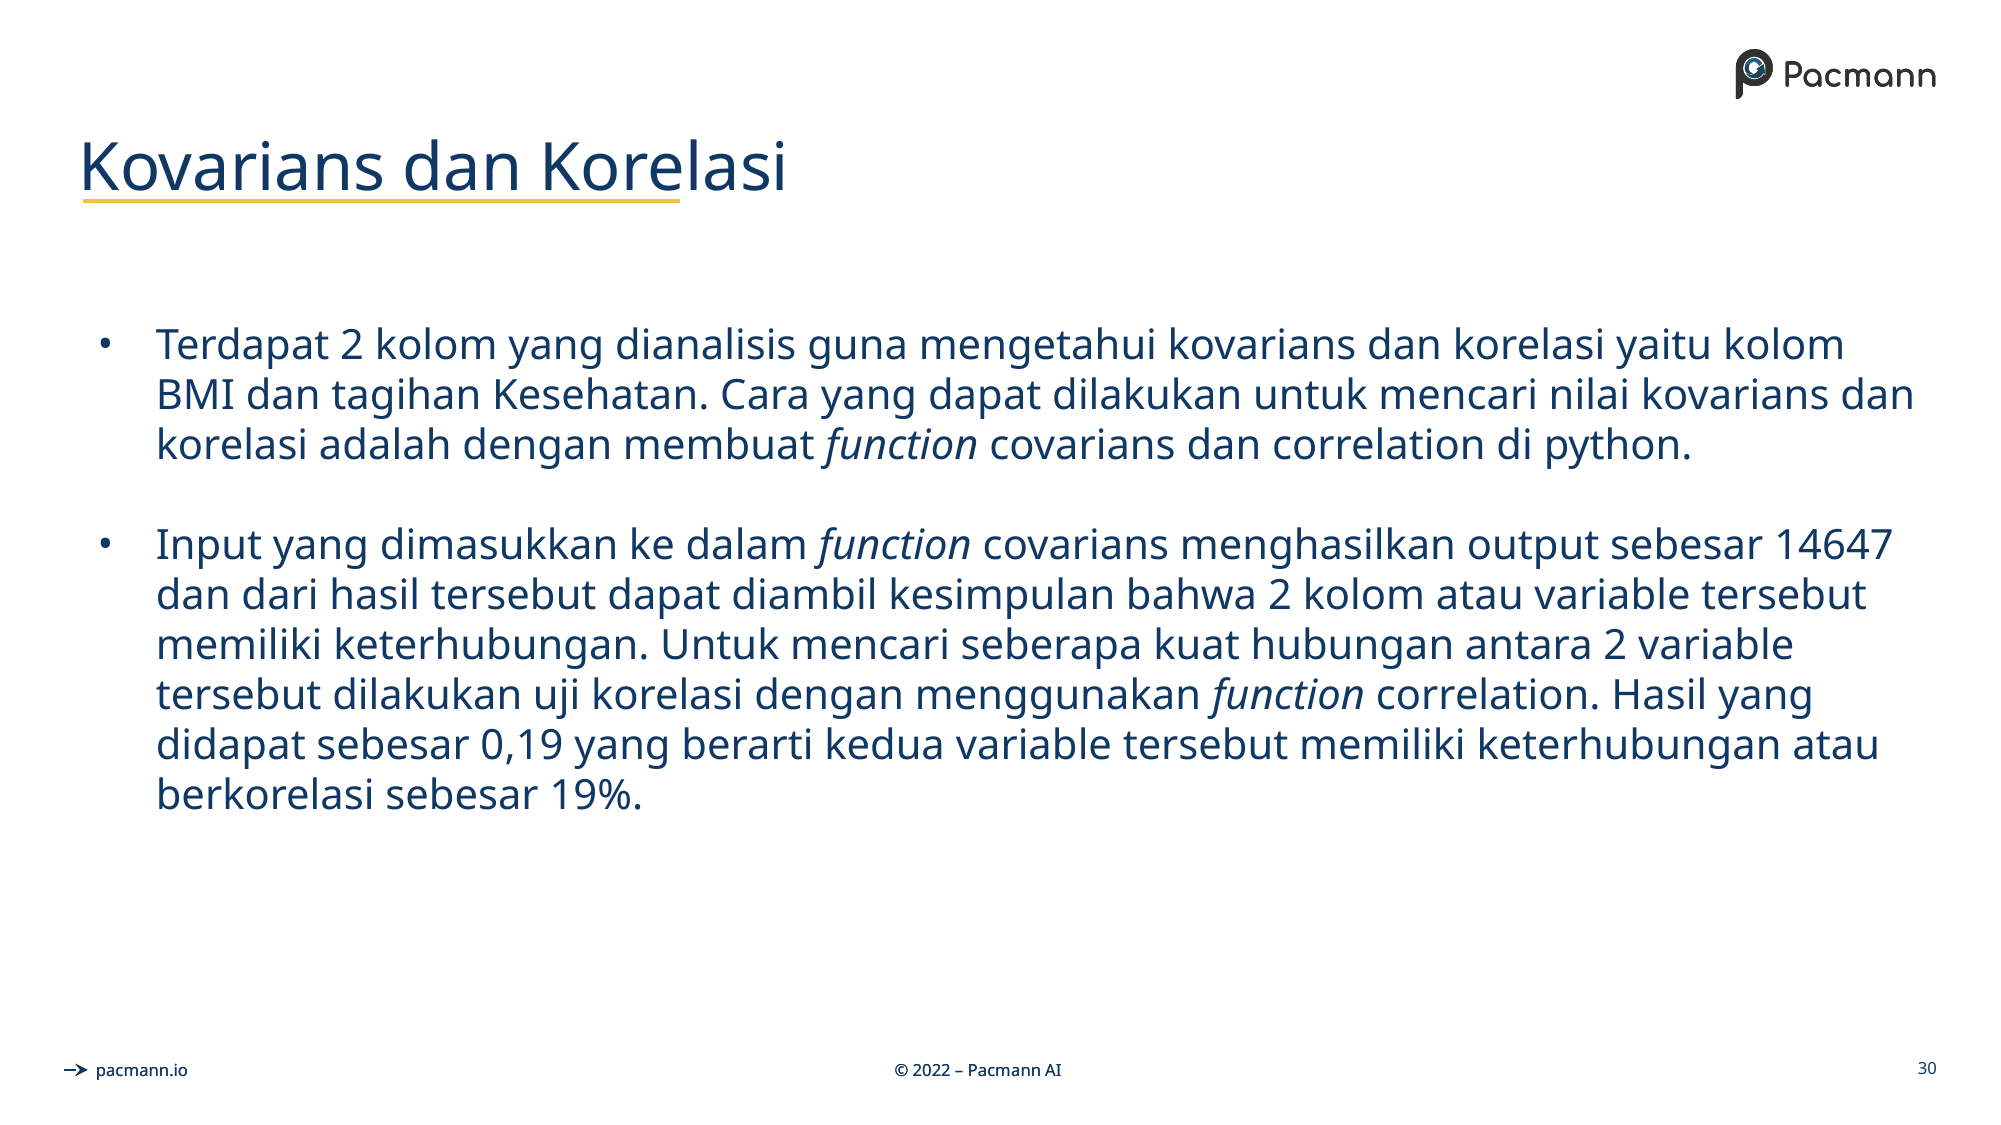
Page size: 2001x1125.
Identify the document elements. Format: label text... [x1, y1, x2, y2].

text_box Terdapat 2 kolom yang dianalisis guna mengetahui kovarians dan korelasi yaitu kolom BMI dan tagihan Kesehatan. Cara yang dapat dilakukan untuk mencari nilai kovarians dan korelasi adalah dengan membuat function covarians dan correlation di python. Input yang dimasukkan ke dalam function covarians menghasilkan output sebesar 14647 dan dari hasil tersebut dapat diambil kesimpulan bahwa 2 kolom atau variable tersebut memiliki keterhubungan. Untuk mencari seberapa kuat hubungan antara 2 variable tersebut dilakukan uji korelasi dengan menggunakan function correlation. Hasil yang didapat sebesar 0,19 yang berarti kedua variable tersebut memiliki keterhubungan atau berkorelasi sebesar 19%. [65, 259, 1934, 826]
picture [1707, 36, 1966, 112]
title Kovarians dan Korelasi [63, 59, 1935, 278]
